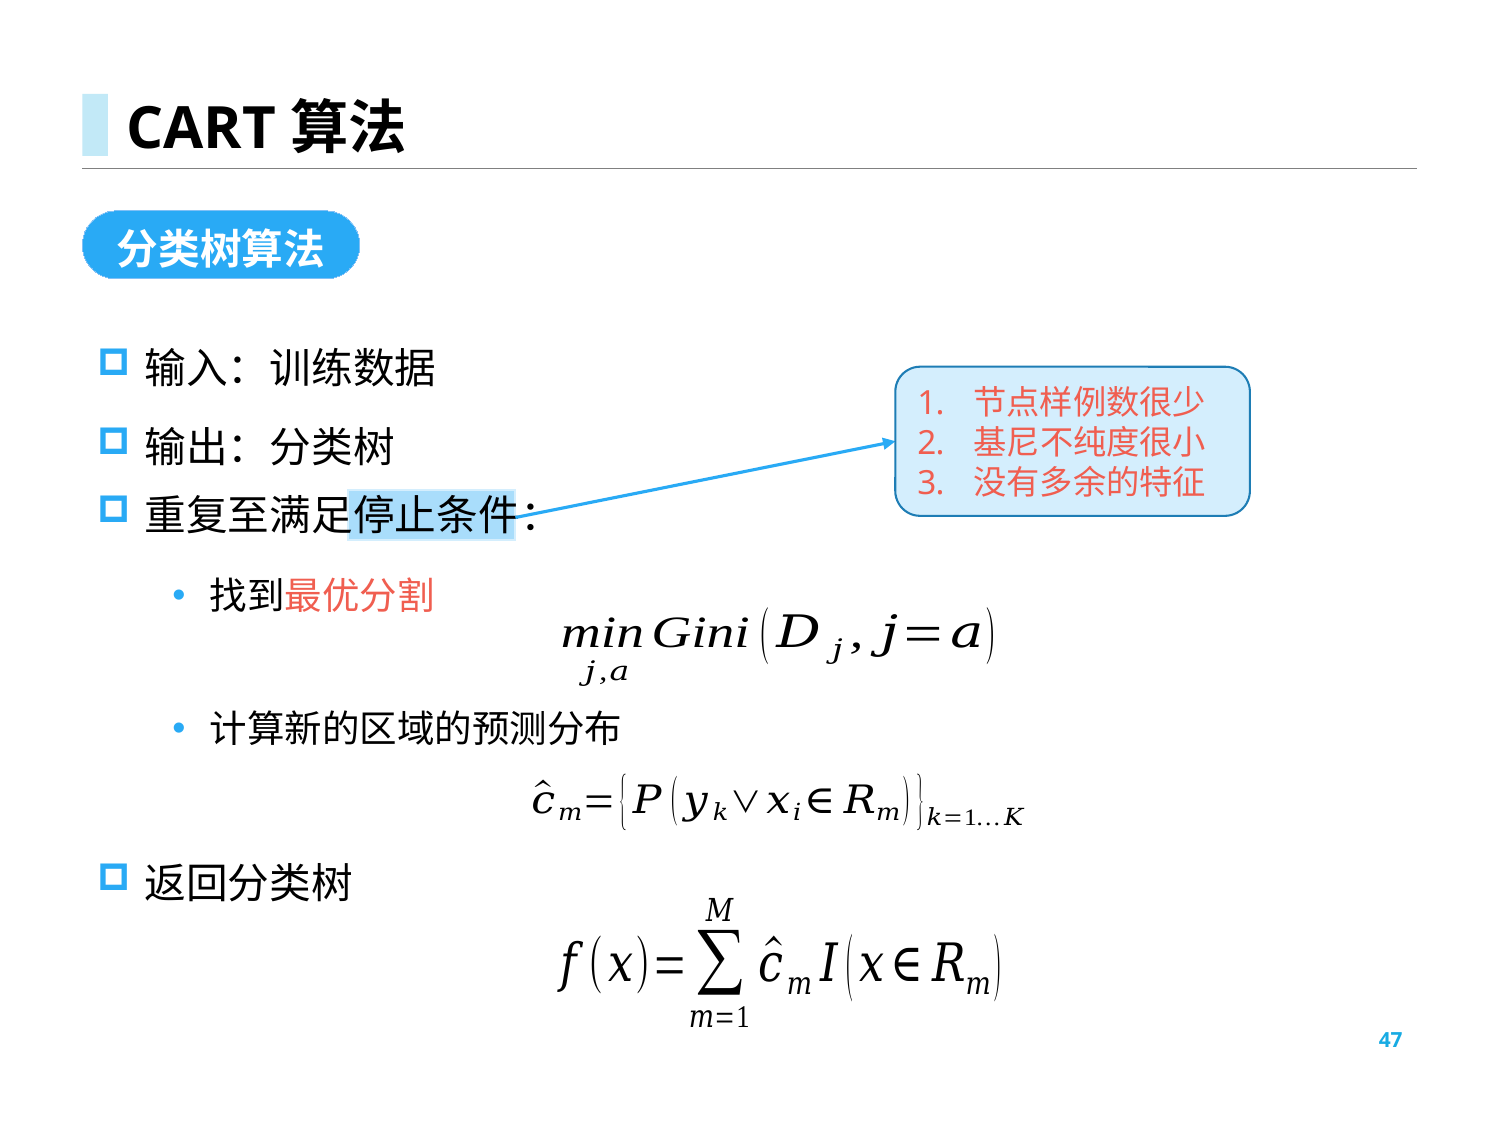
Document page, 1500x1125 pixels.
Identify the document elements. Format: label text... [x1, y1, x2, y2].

text_box [347, 489, 516, 541]
text_box 分类树算法 [82, 210, 360, 279]
text_box 返回分类树 [82, 798, 1339, 937]
slide_number 47 [1059, 1023, 1418, 1058]
title CART算法 [111, 0, 1447, 169]
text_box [515, 441, 896, 518]
text_box 节点样例数很少 基尼不纯度很小 没有多余的特征 [894, 365, 1251, 517]
